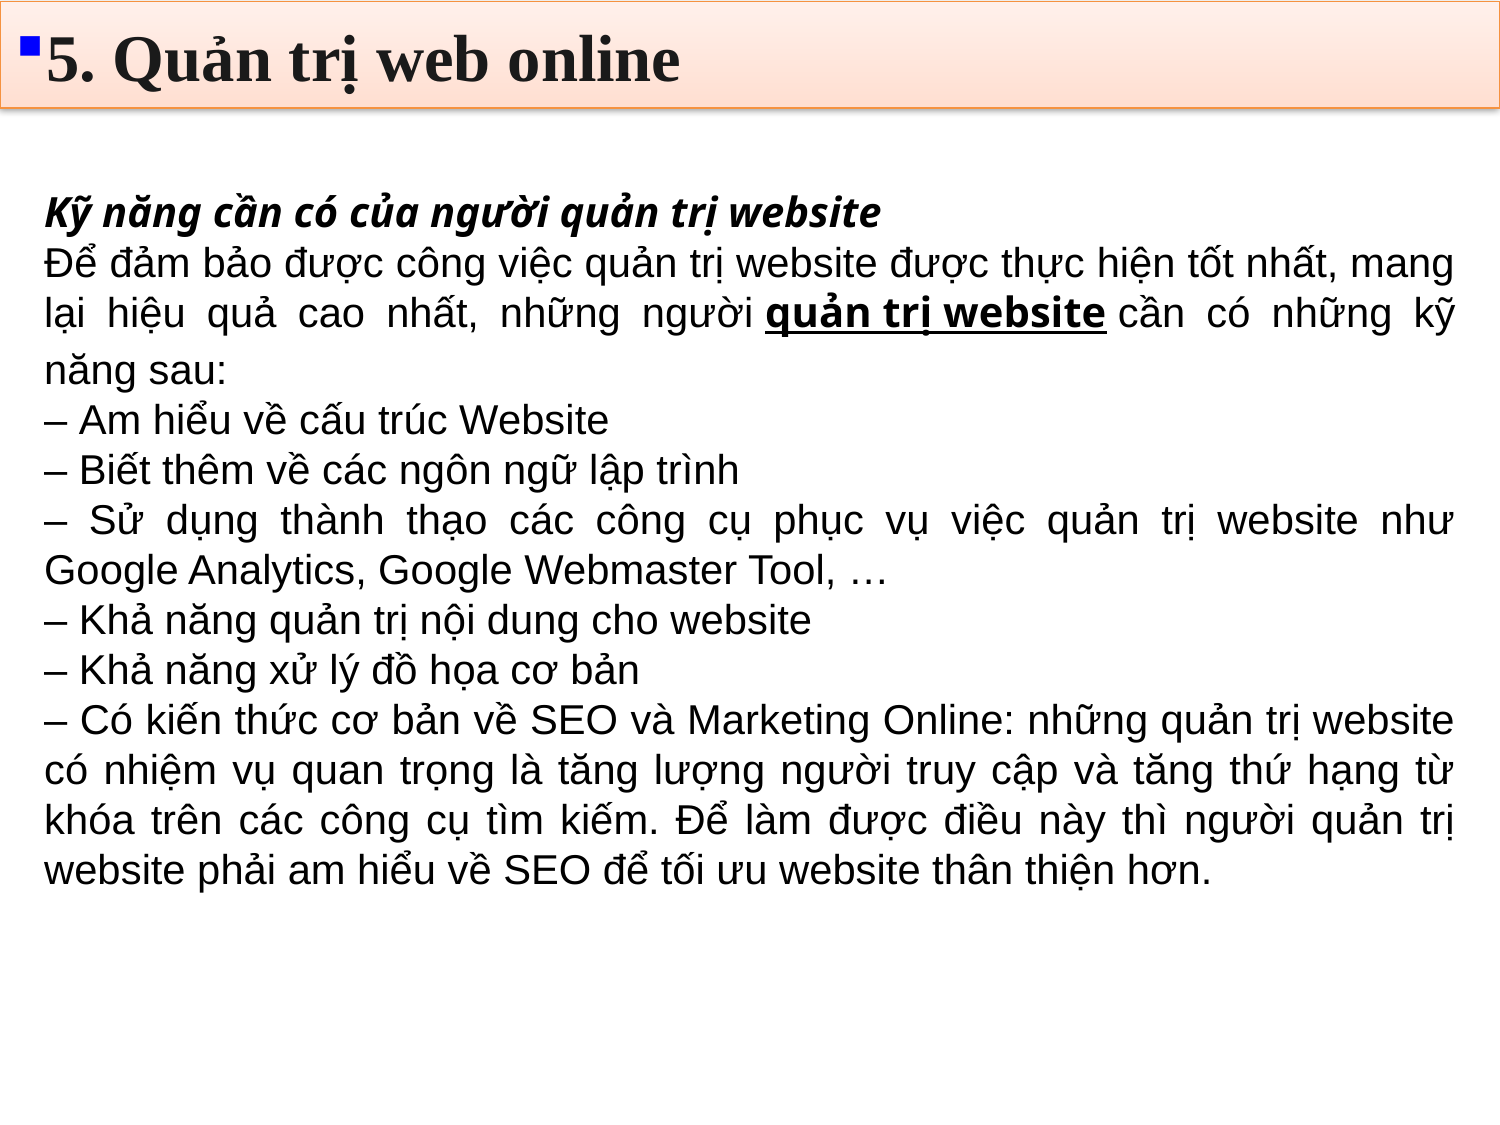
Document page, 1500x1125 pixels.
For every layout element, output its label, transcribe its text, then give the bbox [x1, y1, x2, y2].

text_box 5. Quản trị web online [0, 1, 1500, 109]
text_box Kỹ năng cần có của người quản trị website Để đảm bảo được công việc quản trị website được thực hiện tốt nhất, mang lại hiệu quả cao nhất, những người quản trị website cần có những kỹ năng sau: – Am hiểu về cấu trúc Website – Biết thêm về các ngôn ngữ lập trình – Sử dụng thành thạo các công cụ phục vụ việc quản trị website như Google Analytics, Google Webmaster Tool, … – Khả năng quản trị nội dung cho website – Khả năng xử lý đồ họa cơ bản – Có kiến thức cơ bản về SEO và Marketing Online: những quản trị website có nhiệm vụ quan trọng là tăng lượng người truy cập và tăng thứ hạng từ khóa trên các công cụ tìm kiếm. Để làm được điều này thì người quản trị website phải am hiểu về SEO để tối ưu website thân thiện hơn. [29, 178, 1471, 901]
